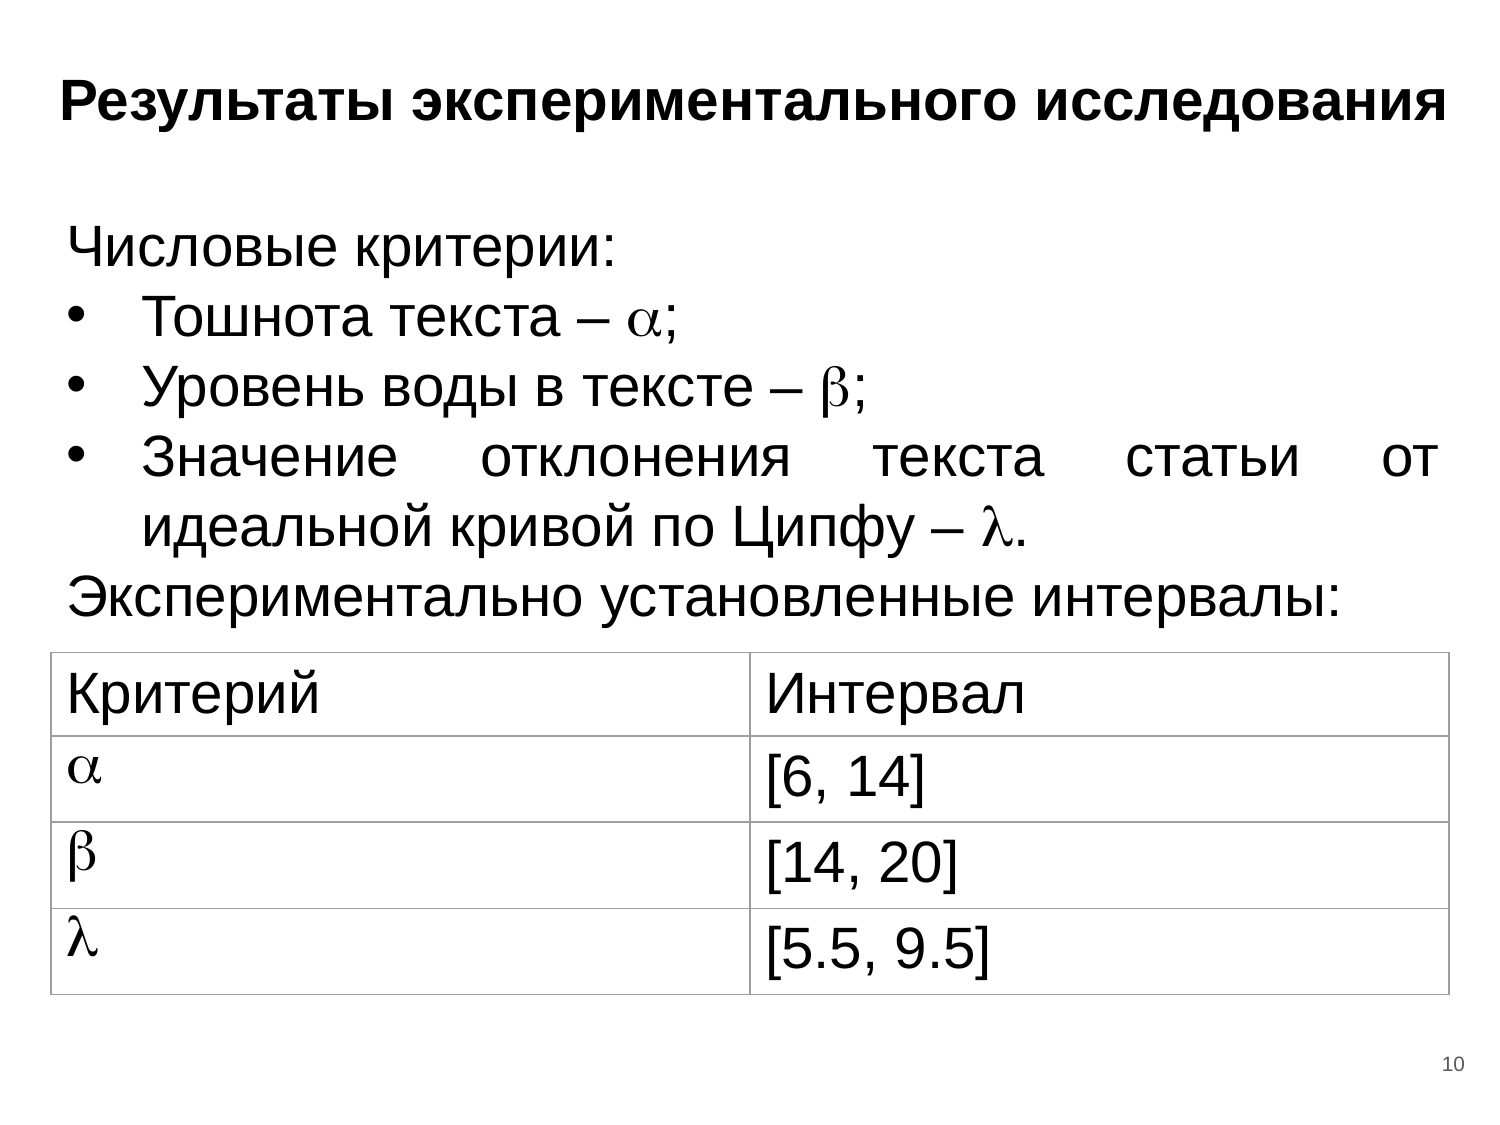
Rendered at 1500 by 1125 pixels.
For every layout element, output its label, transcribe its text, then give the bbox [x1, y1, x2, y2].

table_cell  [52, 909, 749, 994]
title Результаты экспериментального исследования [44, 47, 1480, 194]
table_cell  [52, 737, 749, 821]
table_cell [5.5, 9.5] [751, 909, 1448, 994]
table_cell [6, 14] [751, 737, 1448, 821]
table_header Критерий [52, 653, 749, 735]
table_cell  [52, 823, 749, 908]
slide_number 10 [1456, 1019, 1480, 1106]
table_cell [14, 20] [751, 823, 1448, 908]
text_box Числовые критерии: Тошнота текста – ; Уровень воды в тексте – ; Значение отклонения текста статьи от идеальной кривой по Ципфу – . Экспериментально установленные интервалы: [51, 193, 1456, 1106]
table_header Интервал [751, 653, 1448, 735]
